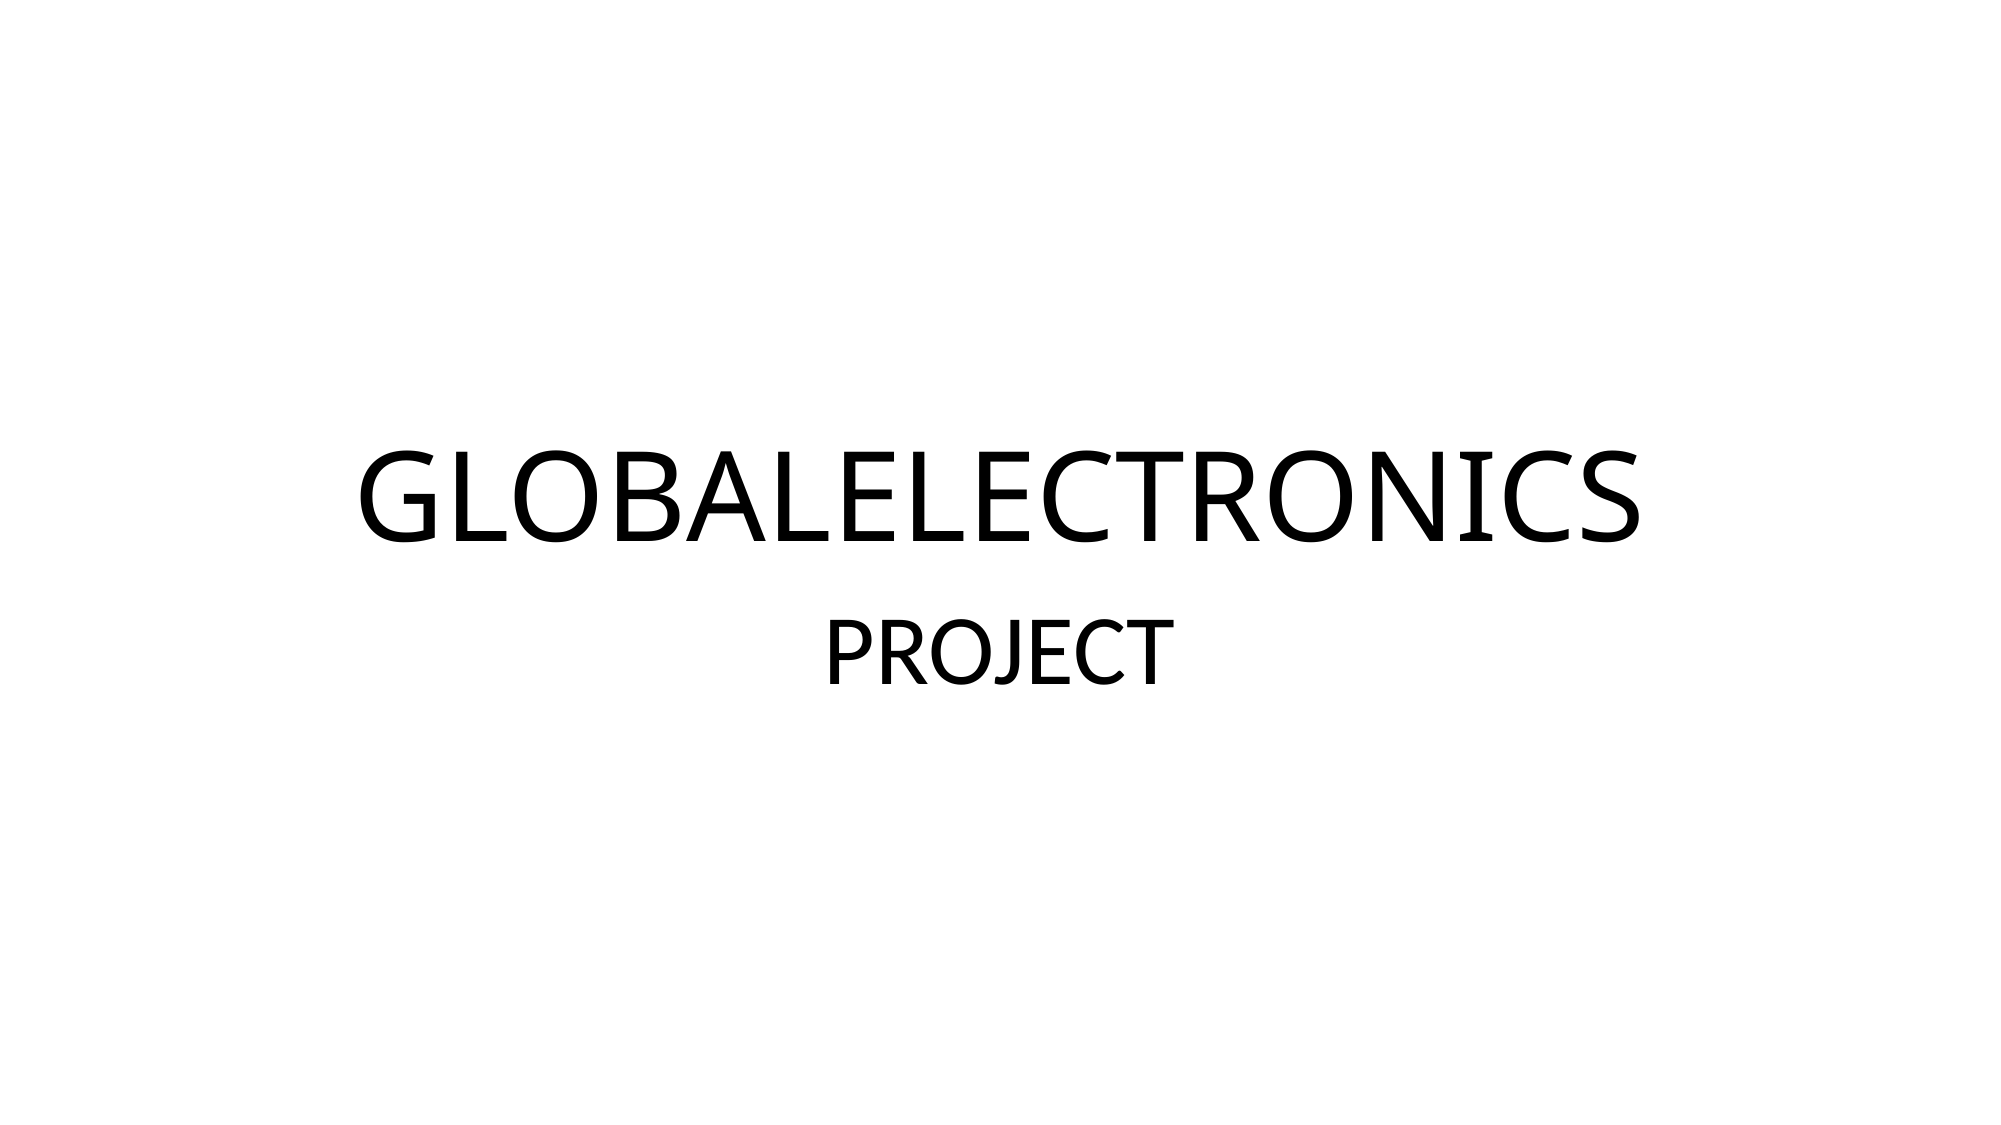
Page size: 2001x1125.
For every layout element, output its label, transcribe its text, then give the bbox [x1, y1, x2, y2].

title GLOBALELECTRONICS [249, 184, 1750, 576]
subtitle PROJECT [249, 590, 1750, 863]
